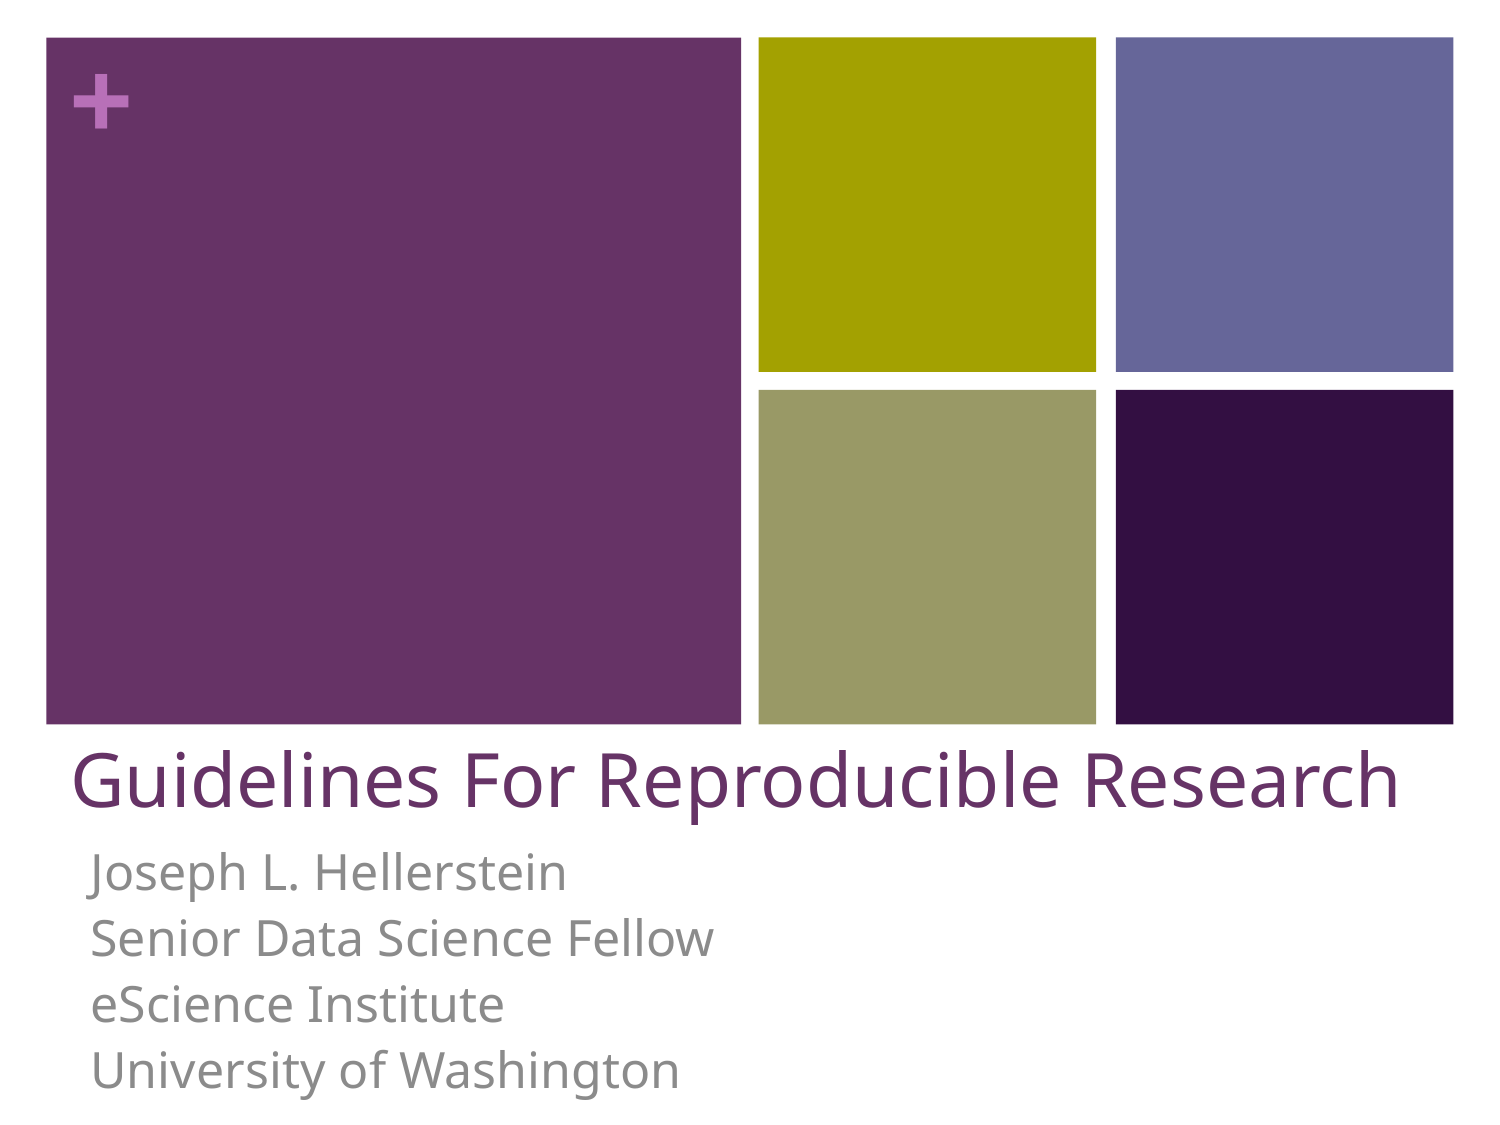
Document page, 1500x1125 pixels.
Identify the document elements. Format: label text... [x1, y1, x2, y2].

title Guidelines For Reproducible Research [55, 725, 1450, 879]
subtitle Joseph L. Hellerstein Senior Data Science Fellow eScience Institute University of Washington [75, 832, 1450, 956]
